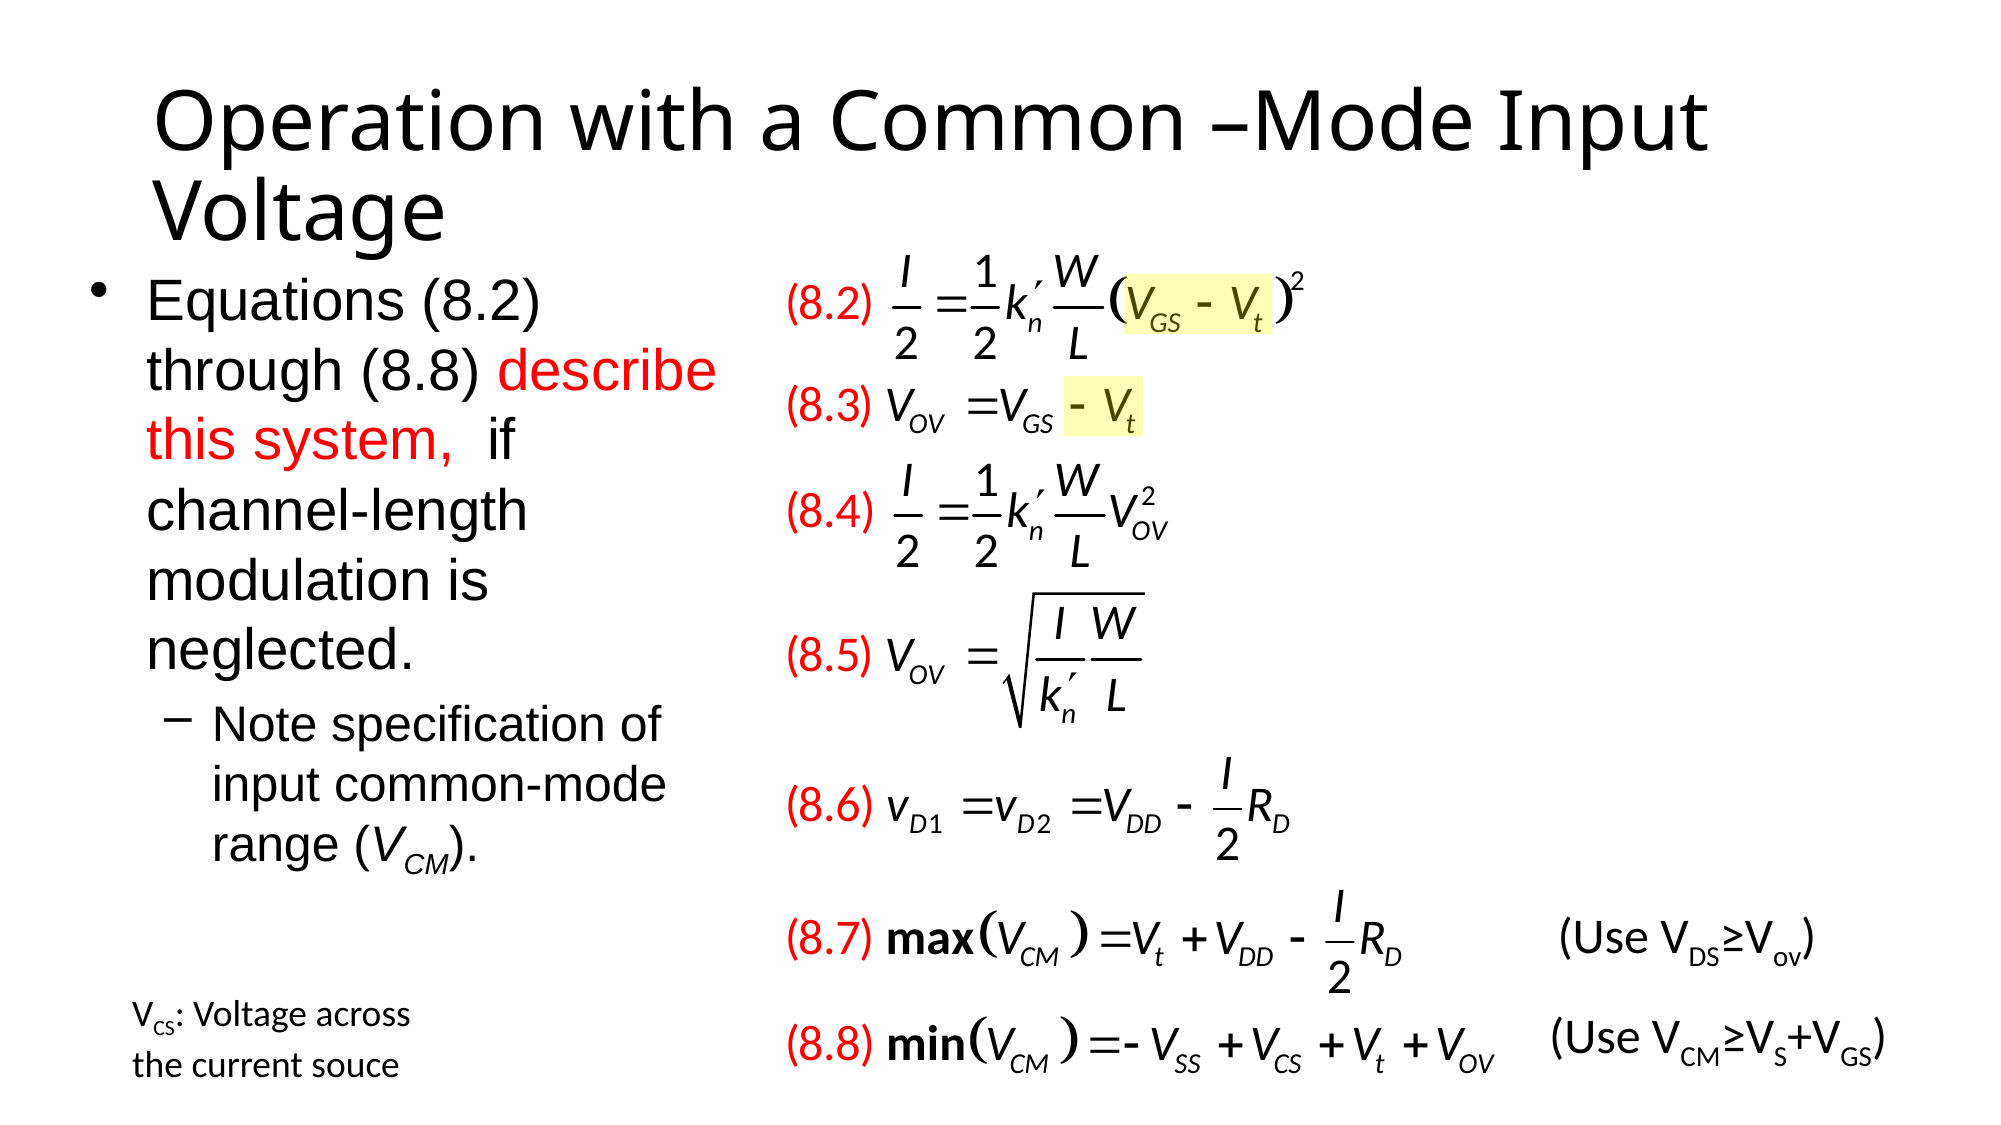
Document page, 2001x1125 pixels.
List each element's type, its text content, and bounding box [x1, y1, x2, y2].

text_box Equations (8.2) through (8.8) describe this system, if channel-length modulation is neglected. Note specification of input common-mode range (VCM). [75, 254, 751, 917]
text_box (Use VCM≥VS+VGS) [1534, 996, 1962, 1080]
text_box (Use VDS≥Vov) [1542, 896, 1863, 980]
text_box VCS: Voltage across the current souce [117, 981, 437, 1092]
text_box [777, 236, 1508, 1088]
title Operation with a Common –Mode Input Voltage [137, 59, 1863, 278]
